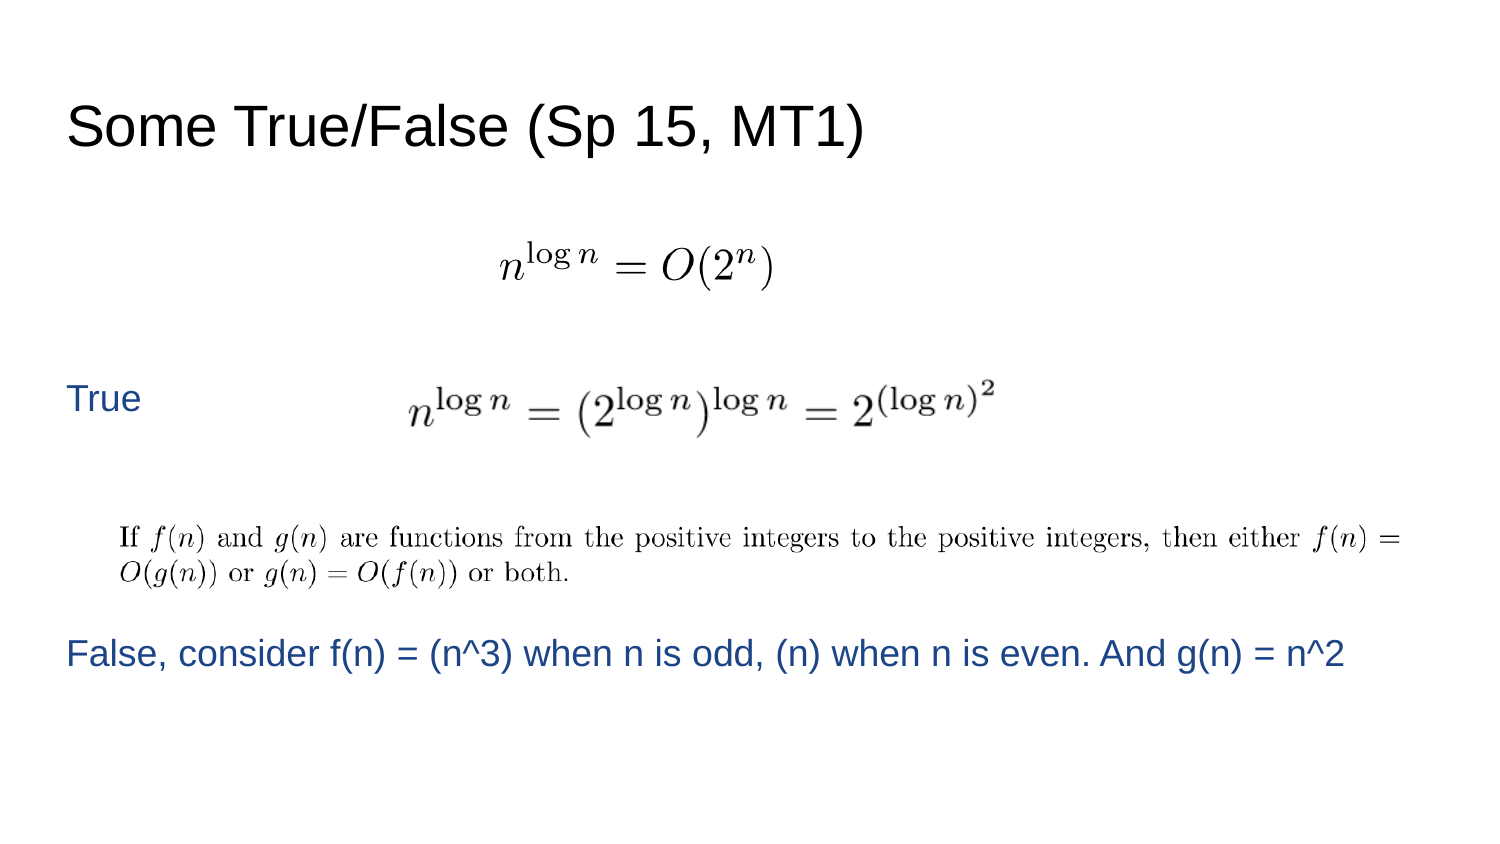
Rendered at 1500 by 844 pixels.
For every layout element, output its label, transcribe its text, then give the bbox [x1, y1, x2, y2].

picture [99, 514, 1418, 595]
picture [400, 373, 1004, 454]
picture [478, 212, 788, 309]
list True False, consider f(n) = (n^3) when n is odd, (n) when n is even. And g(n) = n^2 [51, 189, 1449, 750]
title Some True/False (Sp 15, MT1) [51, 72, 1449, 167]
